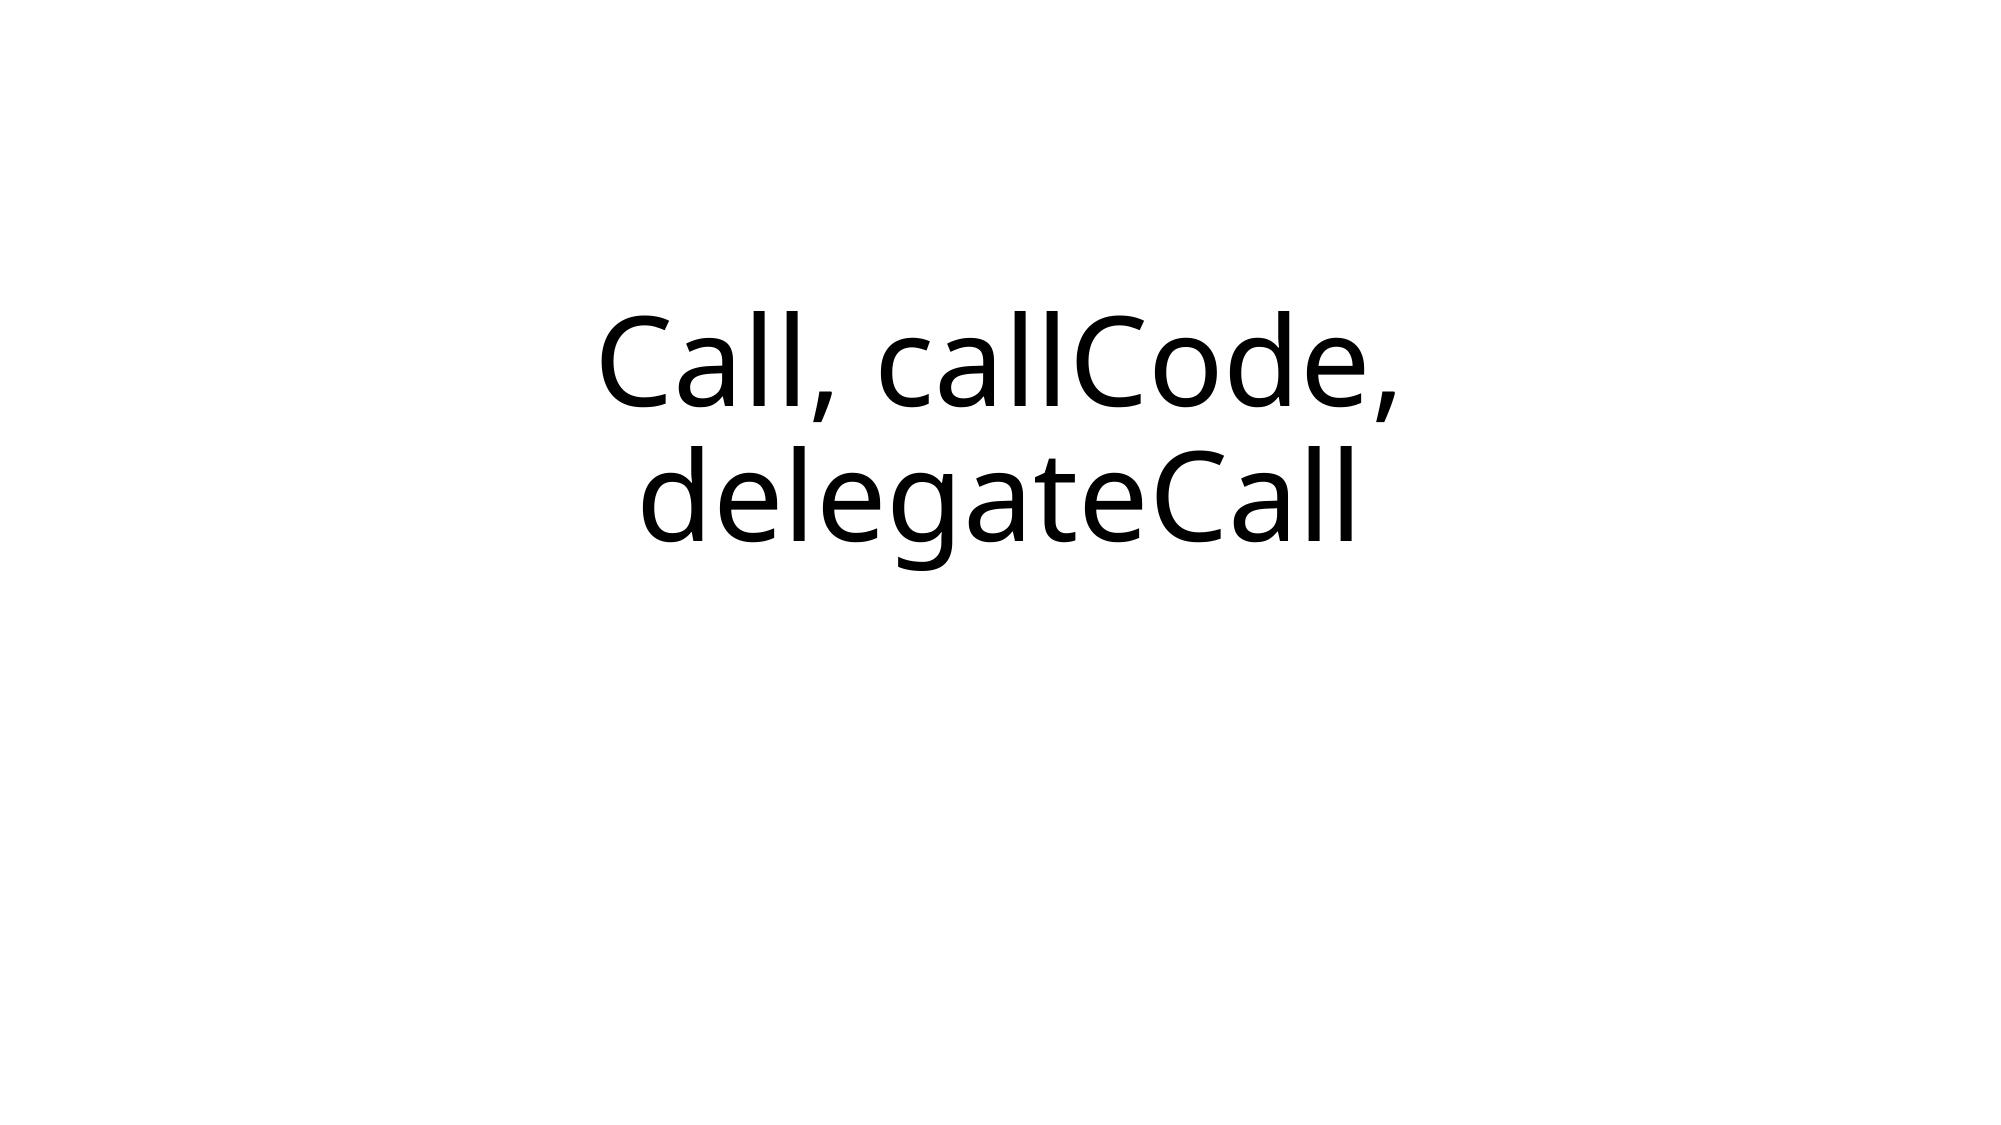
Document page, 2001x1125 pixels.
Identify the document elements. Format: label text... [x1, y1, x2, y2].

title Call, callCode, delegateCall [249, 184, 1750, 576]
